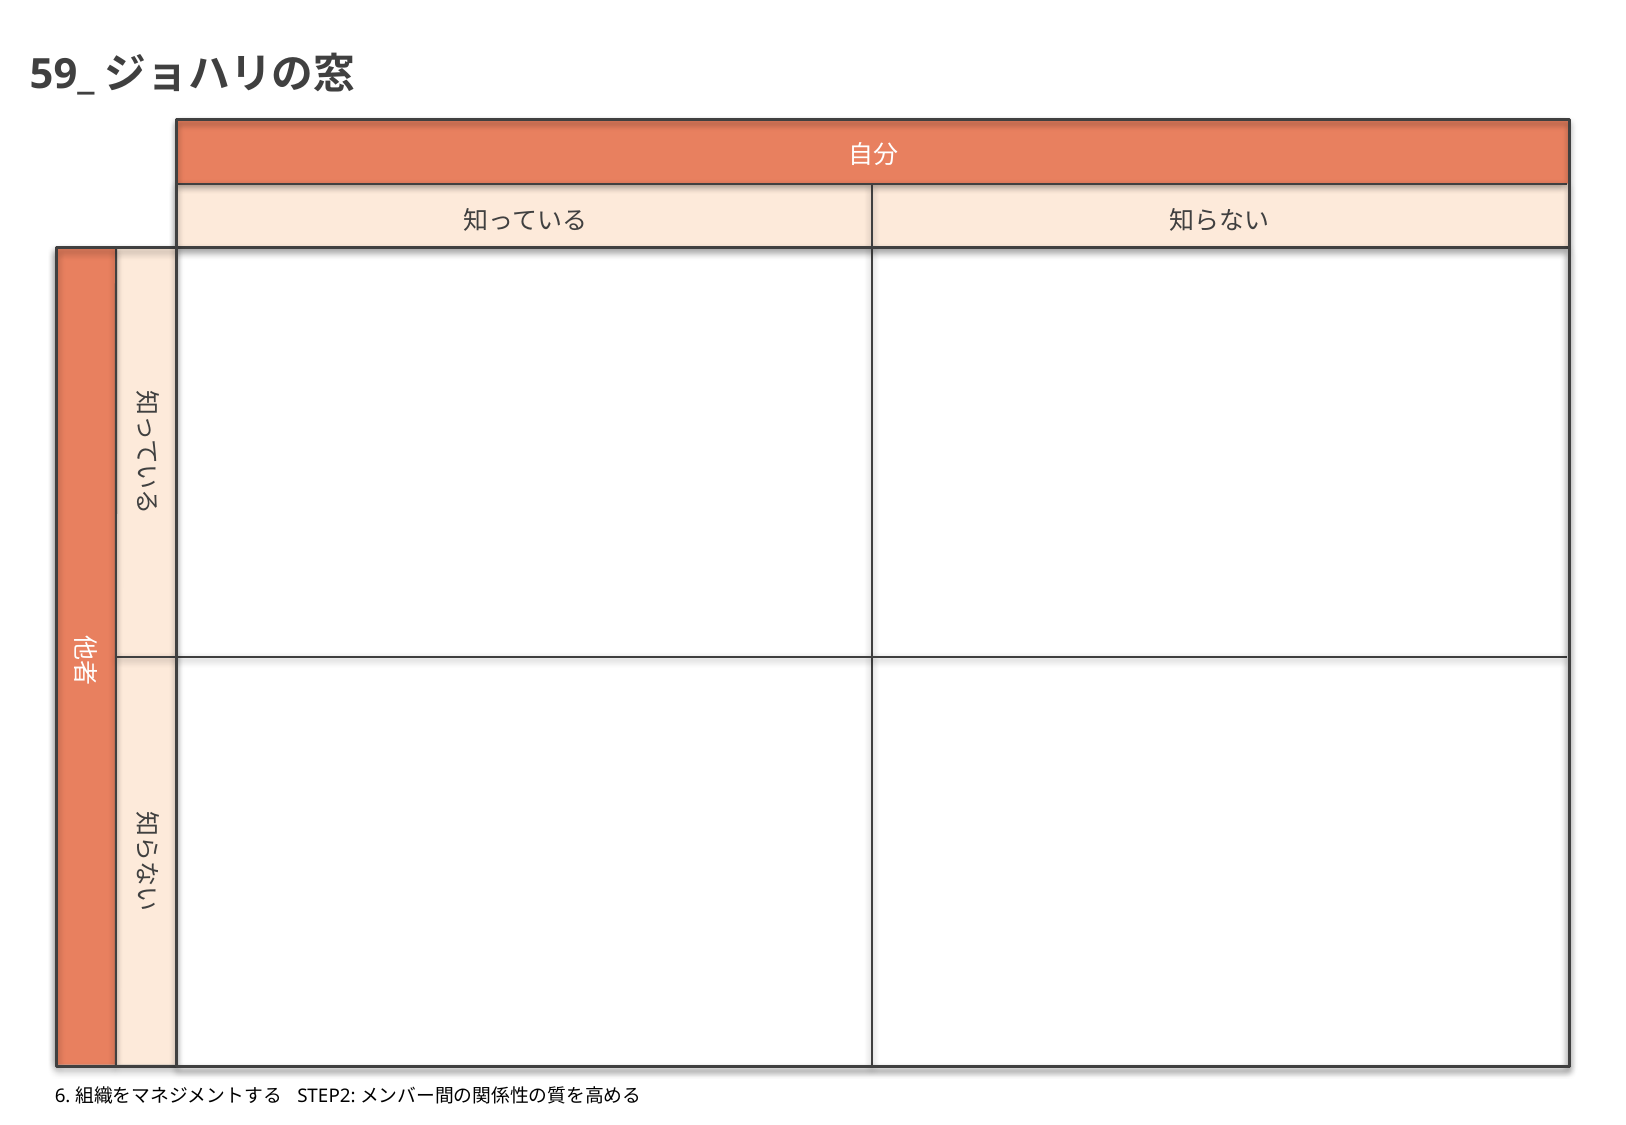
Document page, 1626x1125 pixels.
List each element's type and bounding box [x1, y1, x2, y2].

text_box [14, 39, 371, 104]
text_box [40, 1076, 657, 1114]
text_box [55, 119, 1570, 1067]
